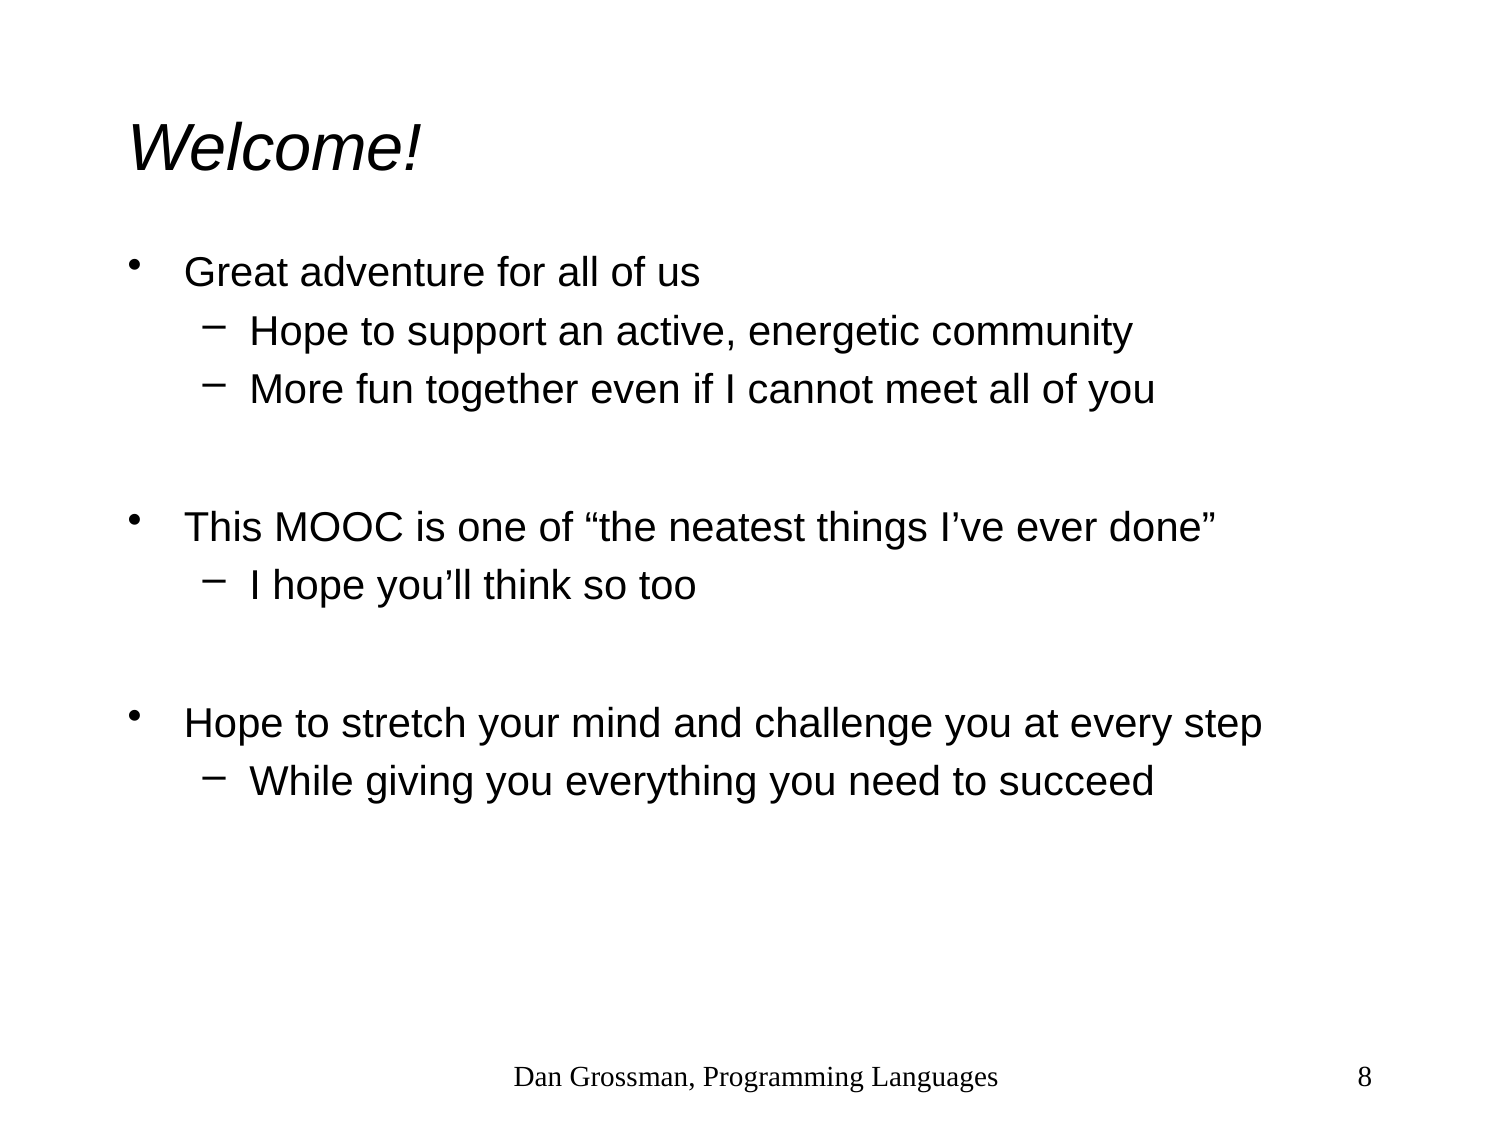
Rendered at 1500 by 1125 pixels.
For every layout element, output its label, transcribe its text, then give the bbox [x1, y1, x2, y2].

footer Dan Grossman, Programming Languages [474, 1049, 1038, 1125]
list Great adventure for all of us Hope to support an active, energetic community More fun together even if I cannot meet all of you This MOOC is one of “the neatest things I’ve ever done” I hope you’ll think so too Hope to stretch your mind and challenge you at every step While giving you everything you need to succeed [112, 237, 1438, 1026]
title Welcome! [112, 49, 1388, 237]
slide_number 8 [1074, 1049, 1388, 1125]
